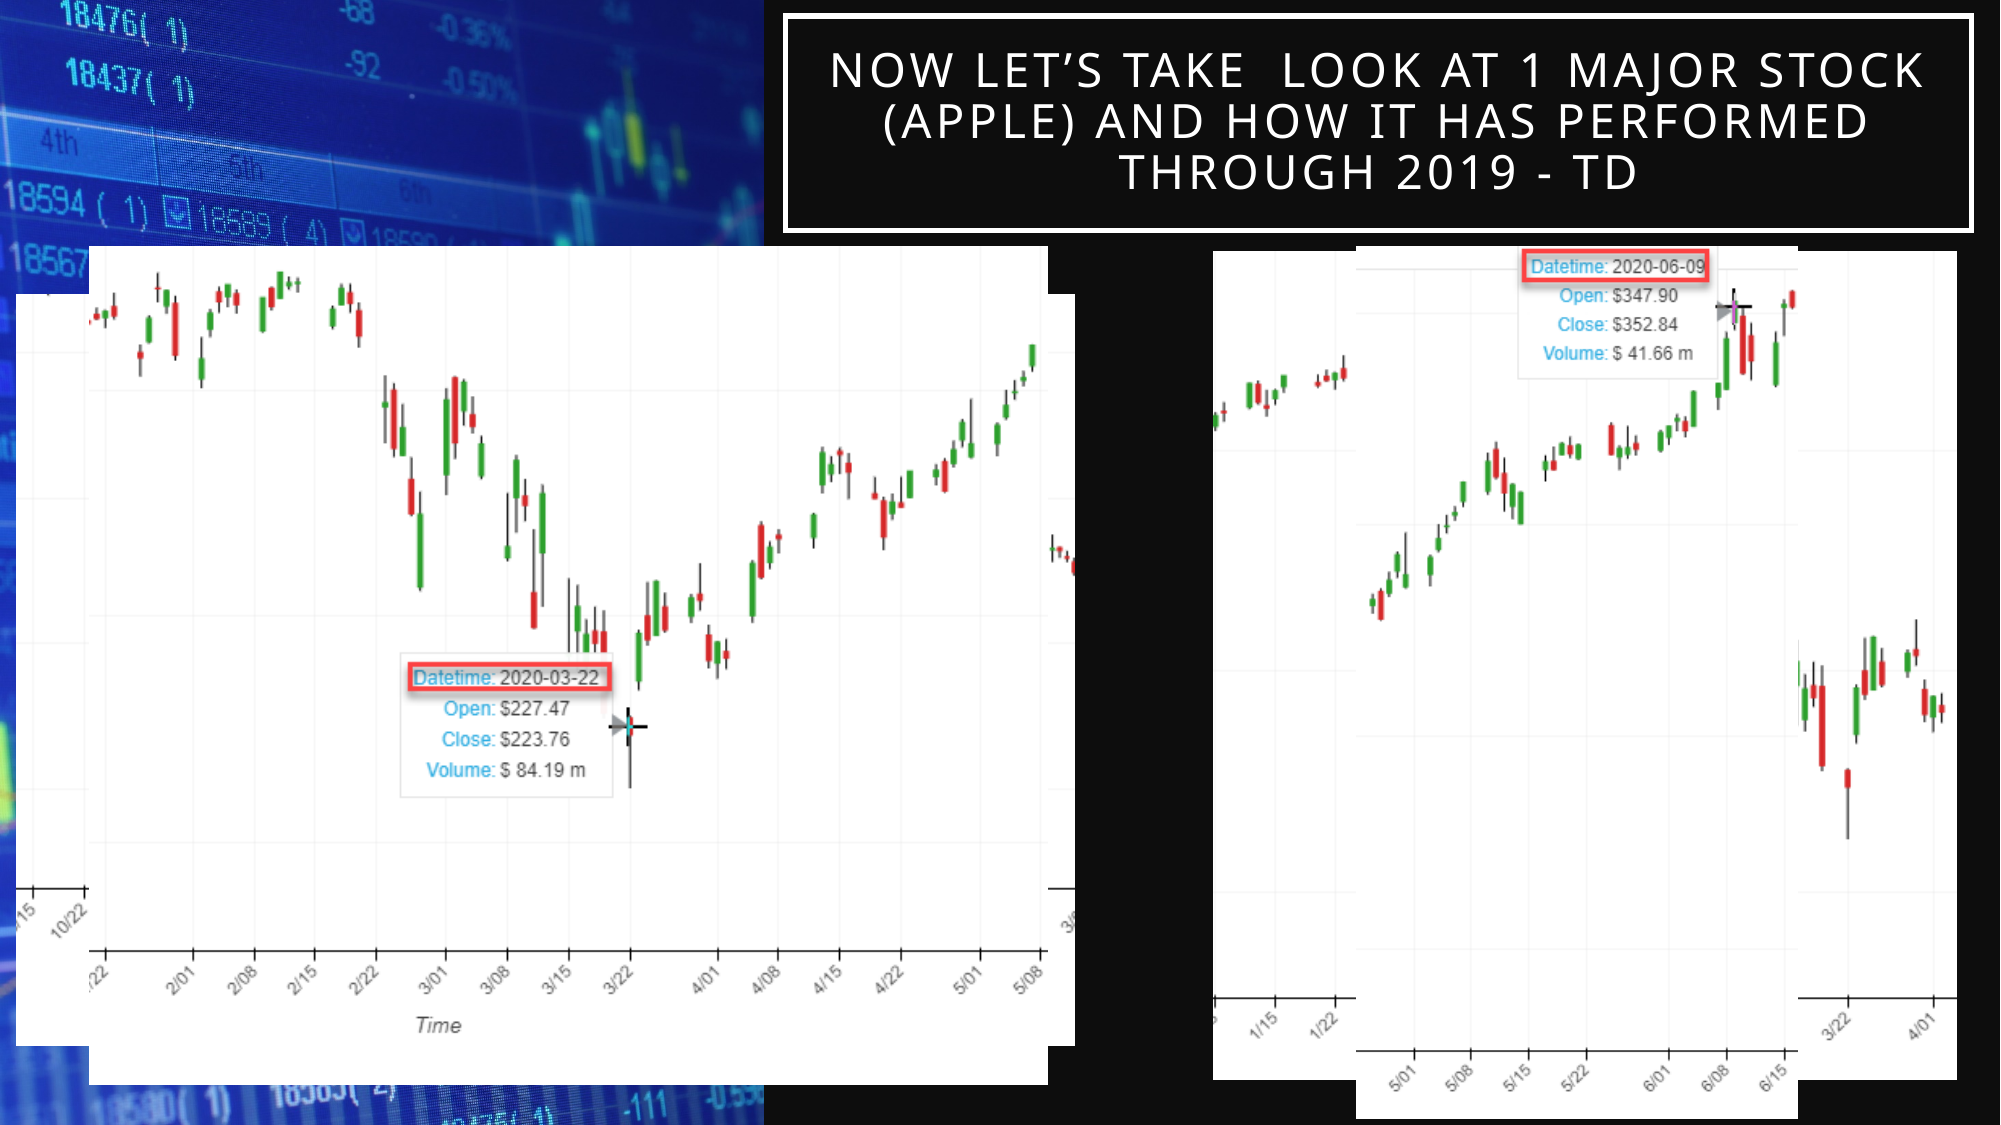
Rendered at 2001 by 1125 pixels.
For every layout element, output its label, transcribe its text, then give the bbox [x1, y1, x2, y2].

title Now Let’s take look at 1 major stock (Apple) and how it has performed through 2019 - TD [783, 13, 1974, 233]
picture [0, 0, 1075, 1125]
picture [1213, 246, 1957, 1119]
